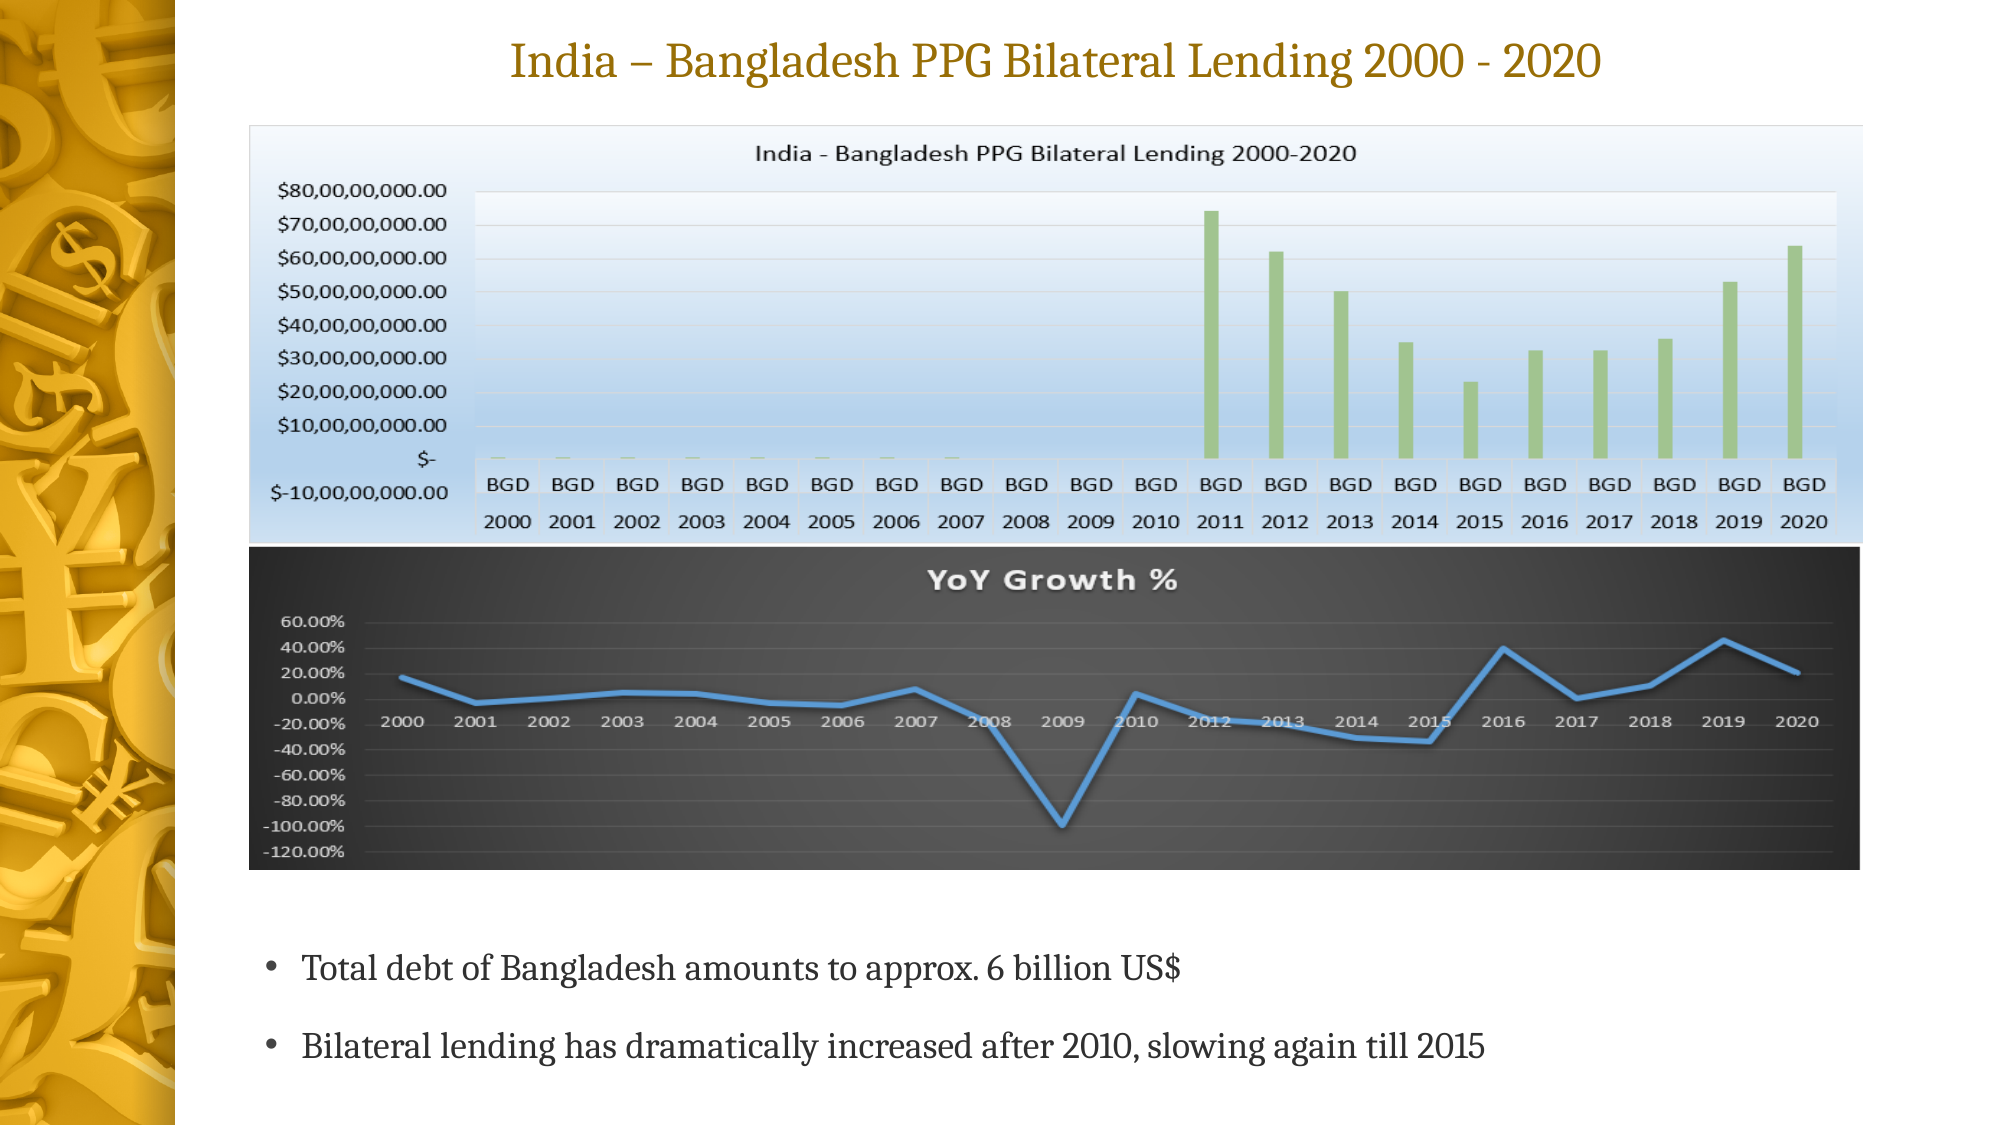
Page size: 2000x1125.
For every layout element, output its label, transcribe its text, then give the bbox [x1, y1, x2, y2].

picture [0, 0, 175, 1125]
picture [249, 125, 1863, 870]
title India – Bangladesh PPG Bilateral Lending 2000 - 2020 [249, 13, 1863, 96]
list Total debt of Bangladesh amounts to approx. 6 billion US$ Bilateral lending has dramatically increased after 2010, slowing again till 2015 [249, 940, 1863, 1112]
